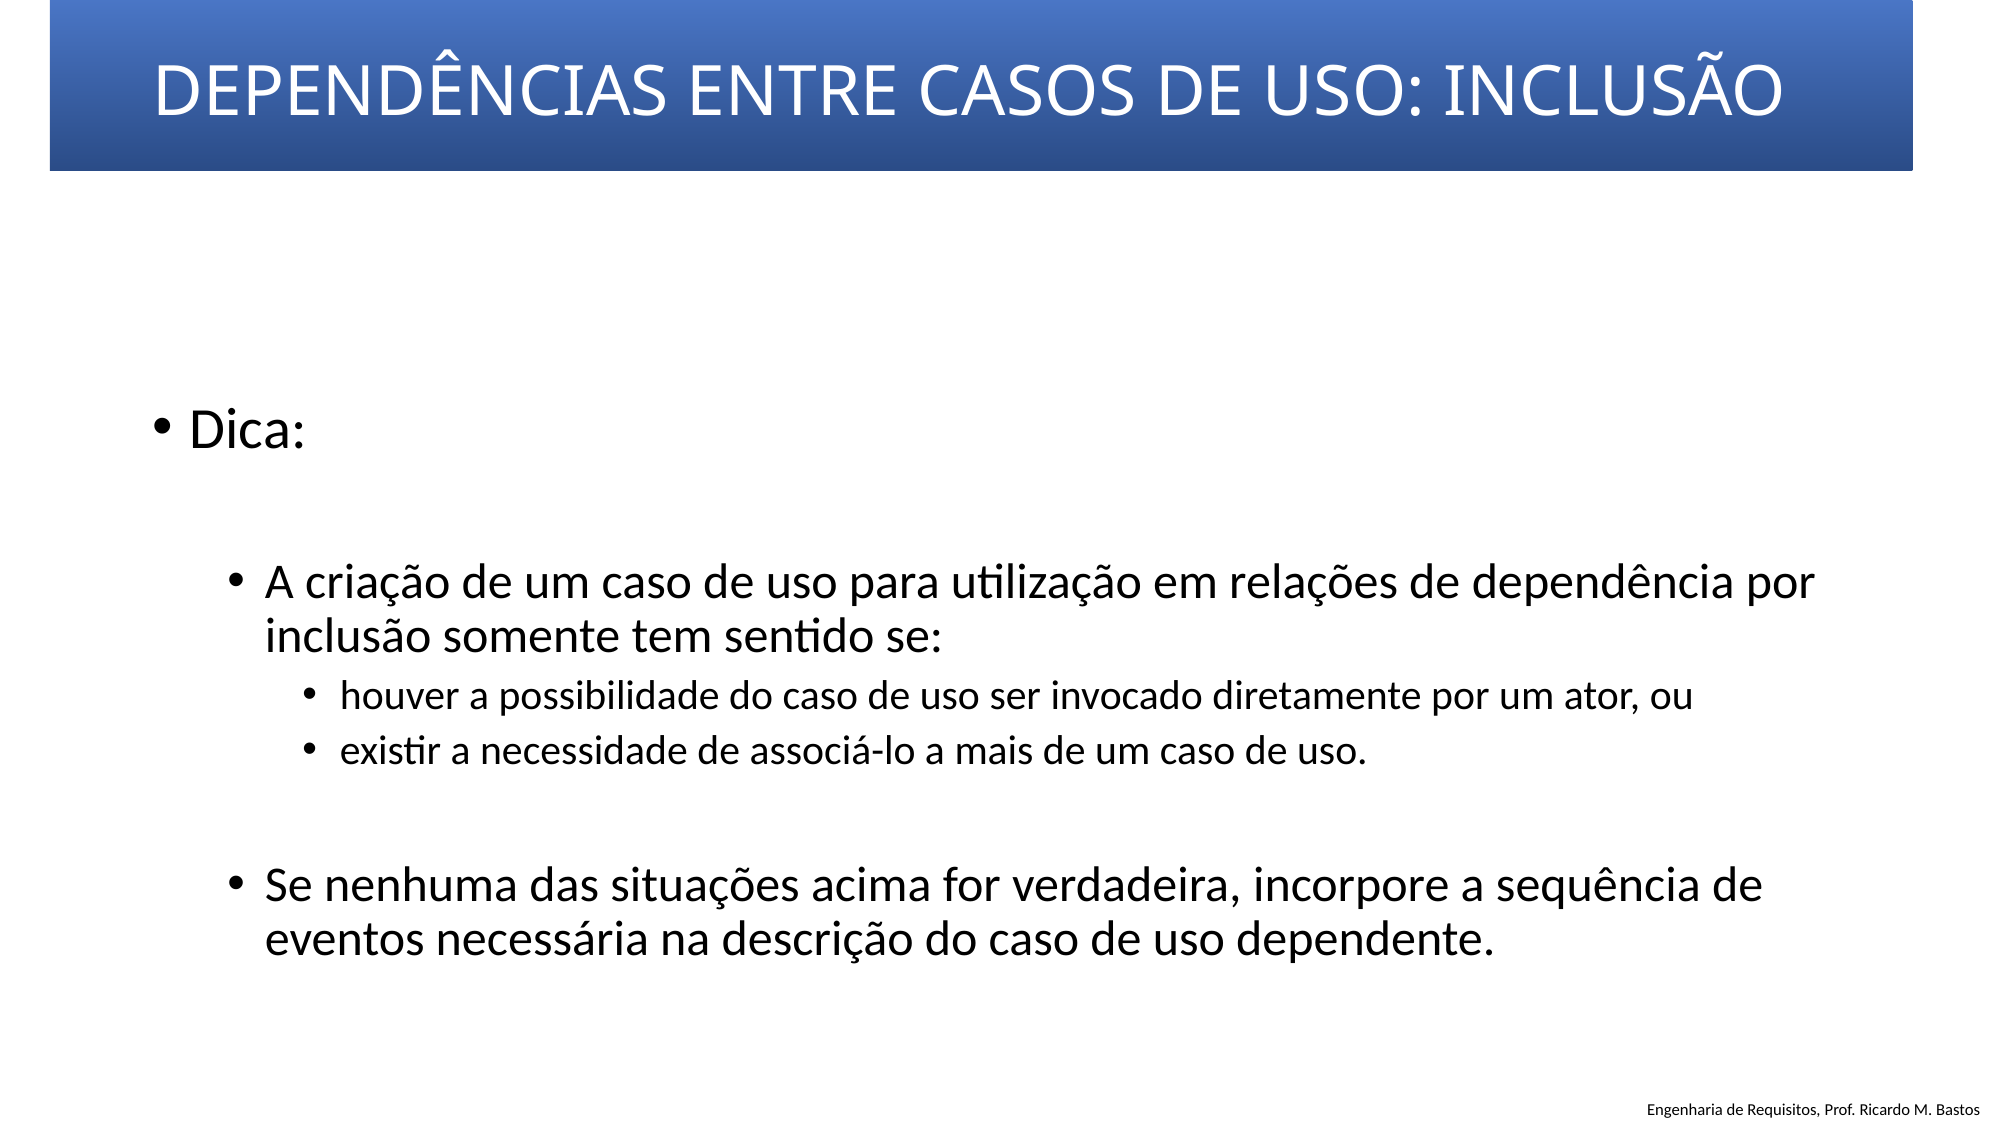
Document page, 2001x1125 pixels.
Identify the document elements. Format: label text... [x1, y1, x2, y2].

list Dica: A criação de um caso de uso para utilização em relações de dependência por inclusão somente tem sentido se: houver a possibilidade do caso de uso ser invocado diretamente por um ator, ou existir a necessidade de associá-lo a mais de um caso de uso. Se nenhuma das situações acima for verdadeira, incorpore a sequência de eventos necessária na descrição do caso de uso dependente. [137, 299, 1863, 1014]
title DEPENDÊNCIAS ENTRE CASOS DE USO: INCLUSÃO [137, 16, 1863, 171]
